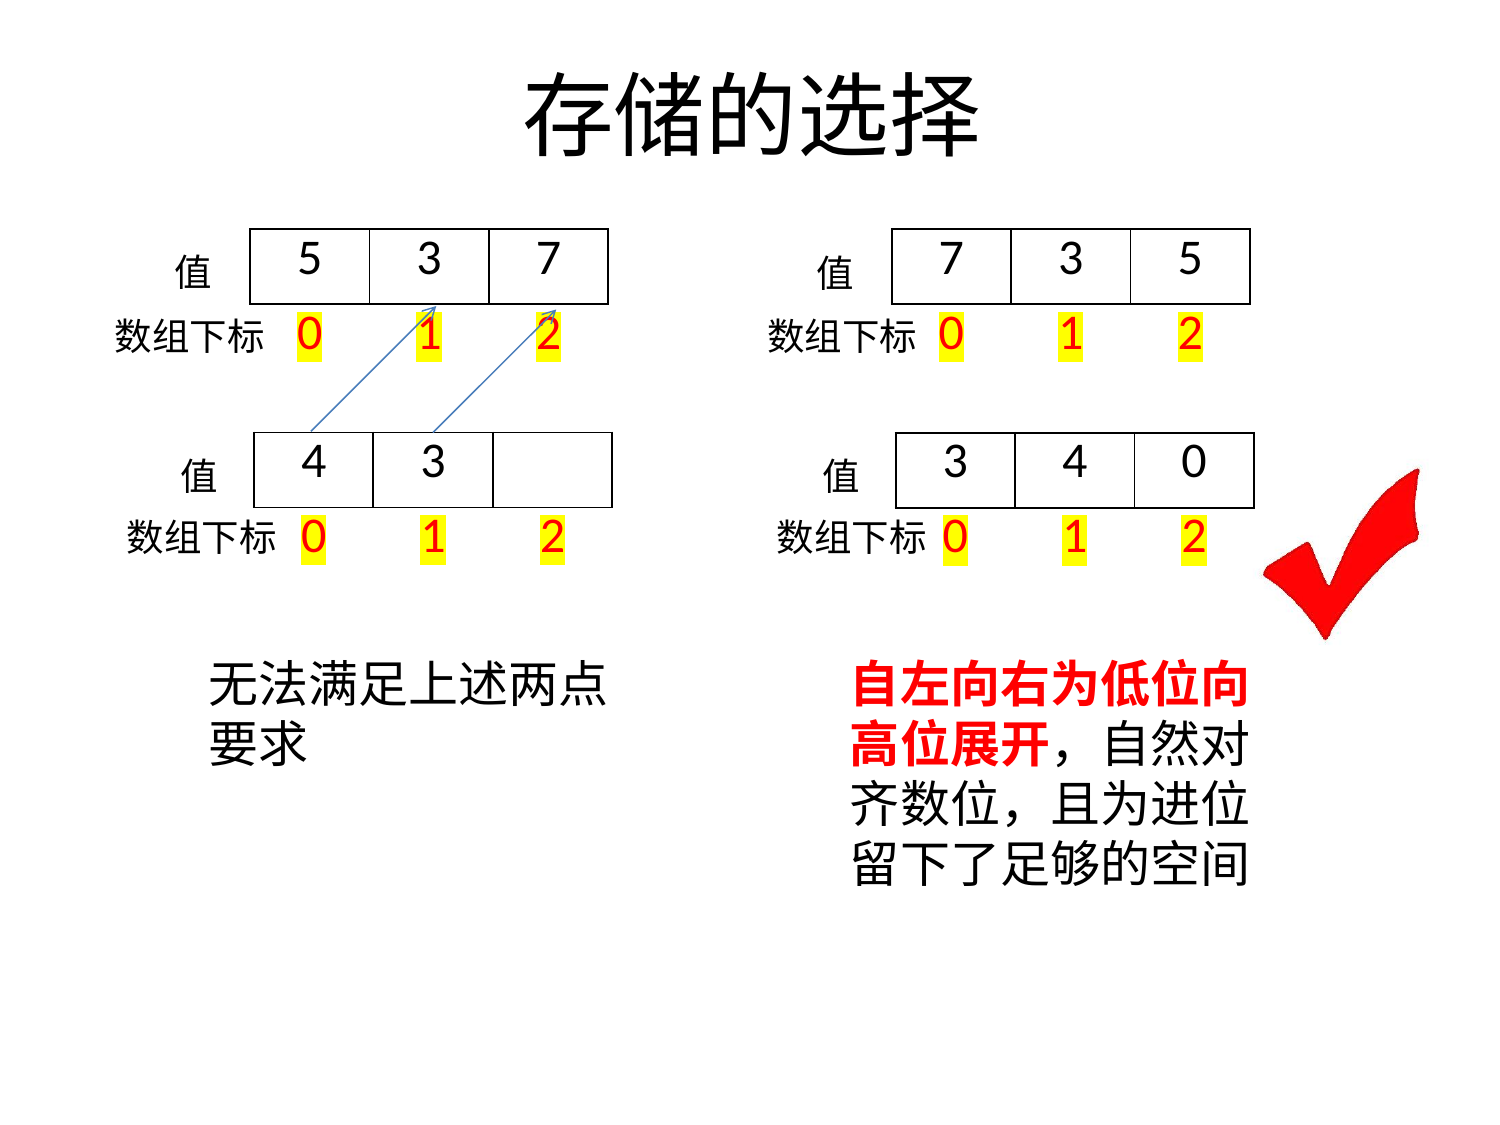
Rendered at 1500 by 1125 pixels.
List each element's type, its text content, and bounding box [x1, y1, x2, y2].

text_box 值 [801, 242, 869, 302]
table_header 7 [893, 230, 1010, 303]
table_header 5 [251, 230, 369, 303]
text_box 值 [159, 242, 228, 302]
table_header 4 [255, 433, 372, 507]
table_header 7 [490, 230, 607, 303]
text_box 数组下标 [752, 305, 933, 366]
table_cell 1 [1015, 509, 1134, 583]
text_box 无法满足上述两点要求 [193, 645, 668, 780]
text_box 值 [807, 445, 875, 506]
text_box 值 [165, 445, 233, 506]
table_cell 2 [1134, 509, 1193, 583]
table_header 3 [1012, 230, 1130, 303]
table_cell 2 [1131, 305, 1250, 379]
table_header 3 [370, 230, 488, 303]
text_box 数组下标 [112, 506, 292, 567]
table_cell 0 [896, 509, 1015, 583]
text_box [432, 309, 557, 433]
table_cell 2 [489, 305, 608, 379]
table_header 0 [1135, 434, 1193, 507]
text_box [310, 305, 437, 432]
table_cell 1 [373, 508, 493, 583]
table_cell 2 [493, 508, 612, 583]
table_header 5 [1131, 230, 1249, 303]
table_cell 0 [254, 508, 373, 583]
table_cell 1 [1011, 305, 1131, 379]
table_cell 0 [892, 305, 1011, 379]
table_header 4 [1016, 434, 1134, 507]
text_box 数组下标 [100, 305, 281, 366]
table_header 3 [374, 441, 492, 507]
table_header 3 [897, 434, 1014, 507]
text_box 自左向右为低位向高位展开，自然对齐数位，且为进位留下了足够的空间 [835, 645, 1309, 901]
picture [1198, 425, 1478, 648]
table_cell 0 [250, 305, 309, 379]
text_box 数组下标 [761, 506, 942, 567]
table_header [494, 433, 611, 507]
title 存储的选择 [76, 19, 1427, 207]
